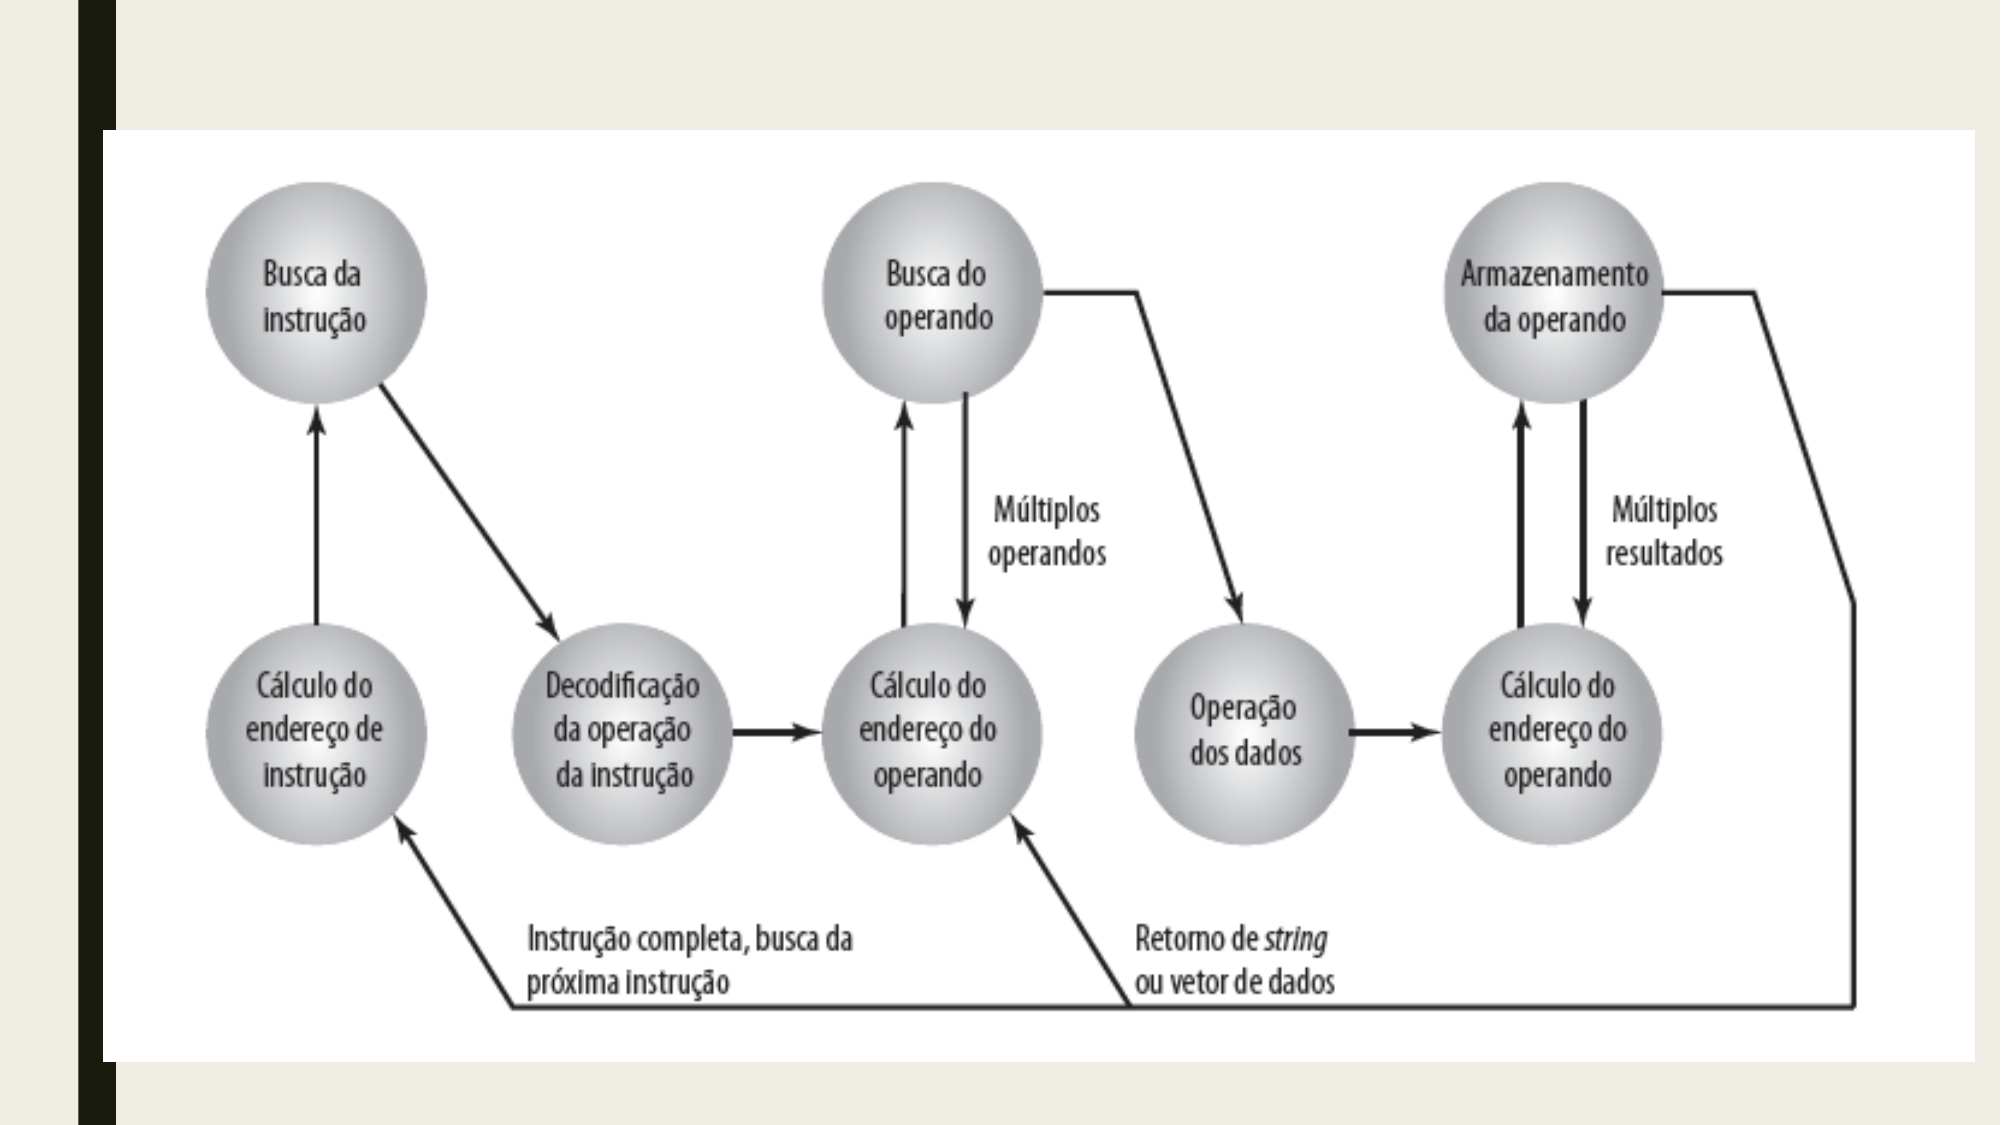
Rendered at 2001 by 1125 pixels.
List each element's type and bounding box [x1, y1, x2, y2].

picture [103, 130, 1975, 1062]
